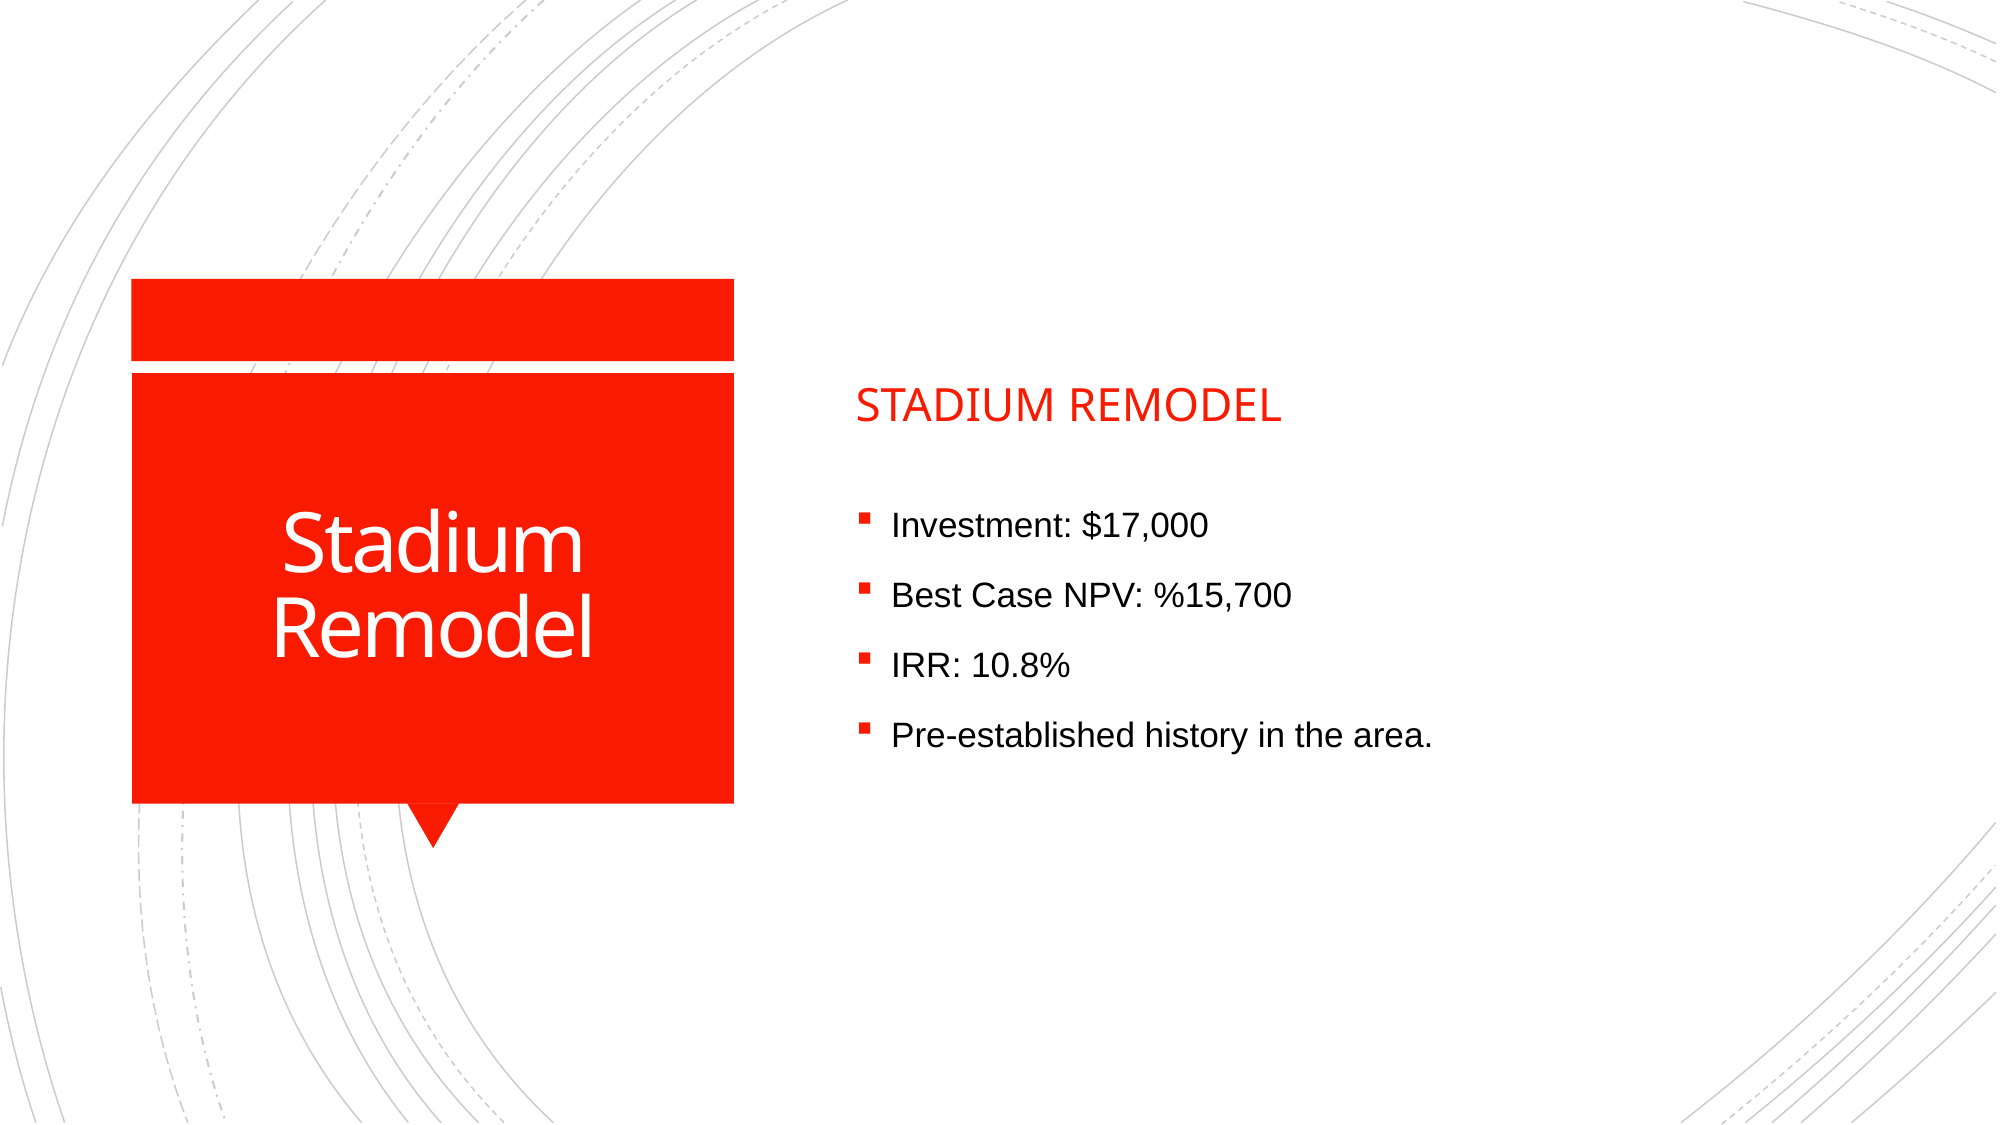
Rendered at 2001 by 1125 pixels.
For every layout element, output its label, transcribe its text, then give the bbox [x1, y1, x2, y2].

title Stadium Remodel [145, 387, 721, 792]
list Stadium remodel [840, 346, 1869, 460]
list Investment: $17,000 Best Case NPV: %15,700 IRR: 10.8% Pre-established history in the area. [840, 486, 1869, 765]
